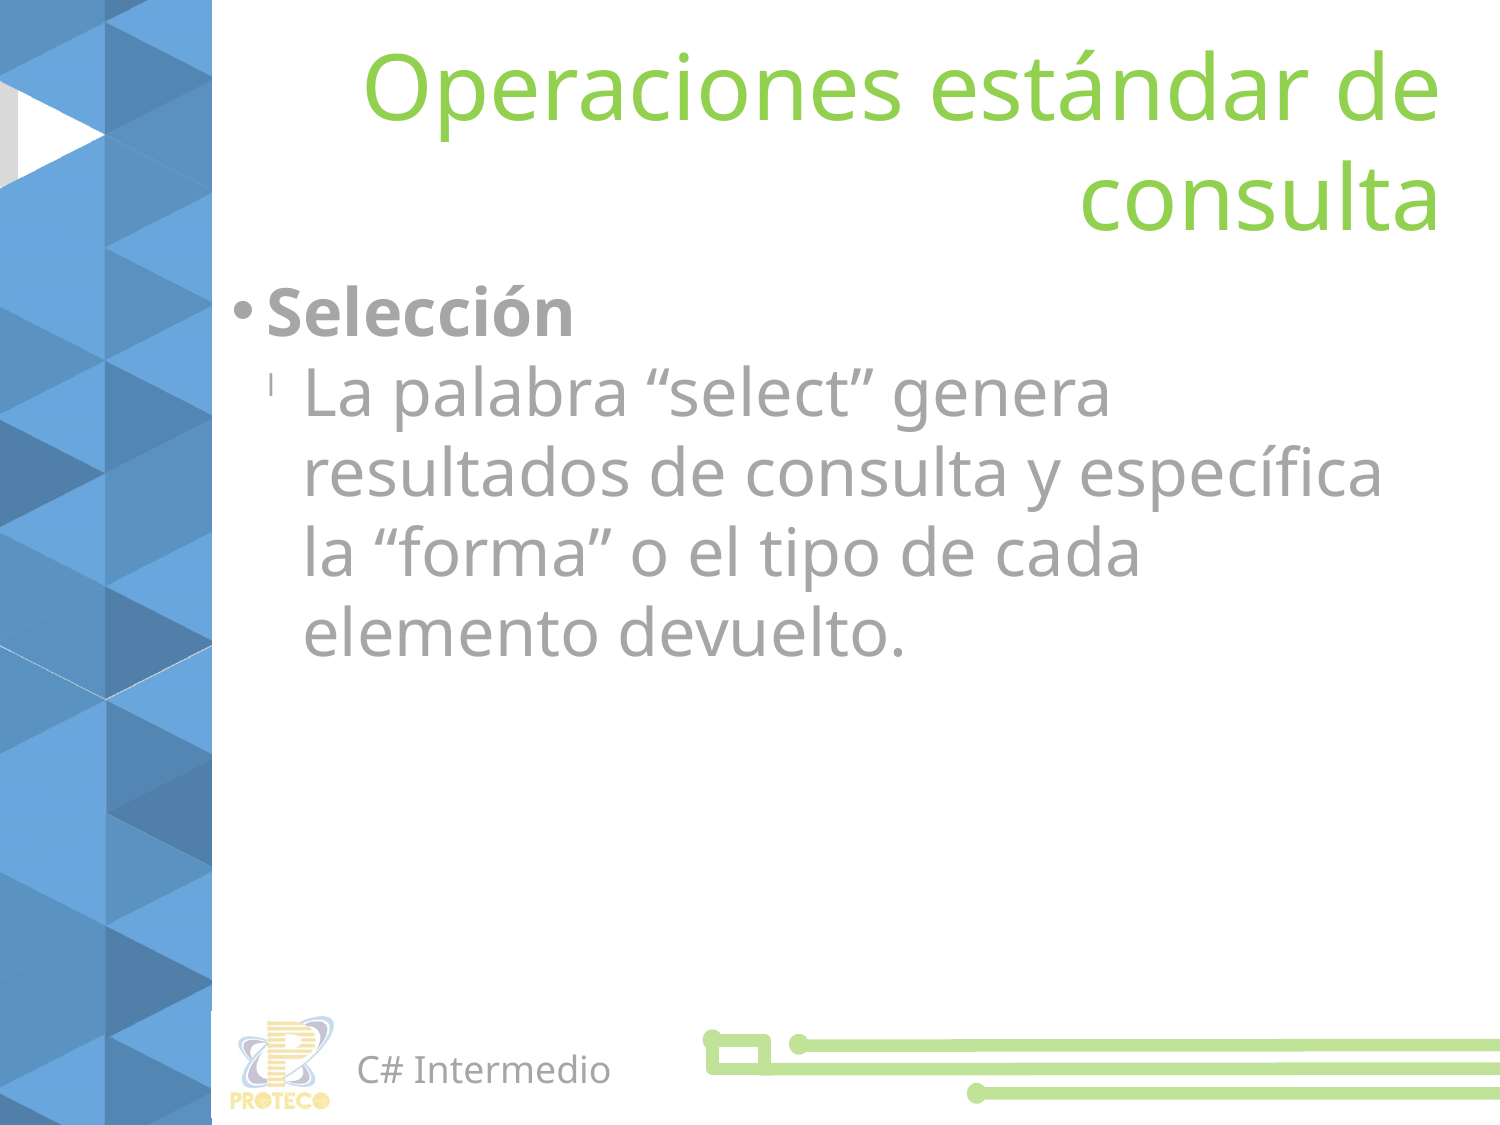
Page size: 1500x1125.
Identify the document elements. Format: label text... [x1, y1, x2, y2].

text_box Operaciones estándar de consulta [216, 45, 1459, 233]
text_box Selección La palabra “select” genera resultados de consulta y específica la “forma” o el tipo de cada elemento devuelto. [216, 262, 1459, 1005]
picture [0, 0, 357, 1125]
